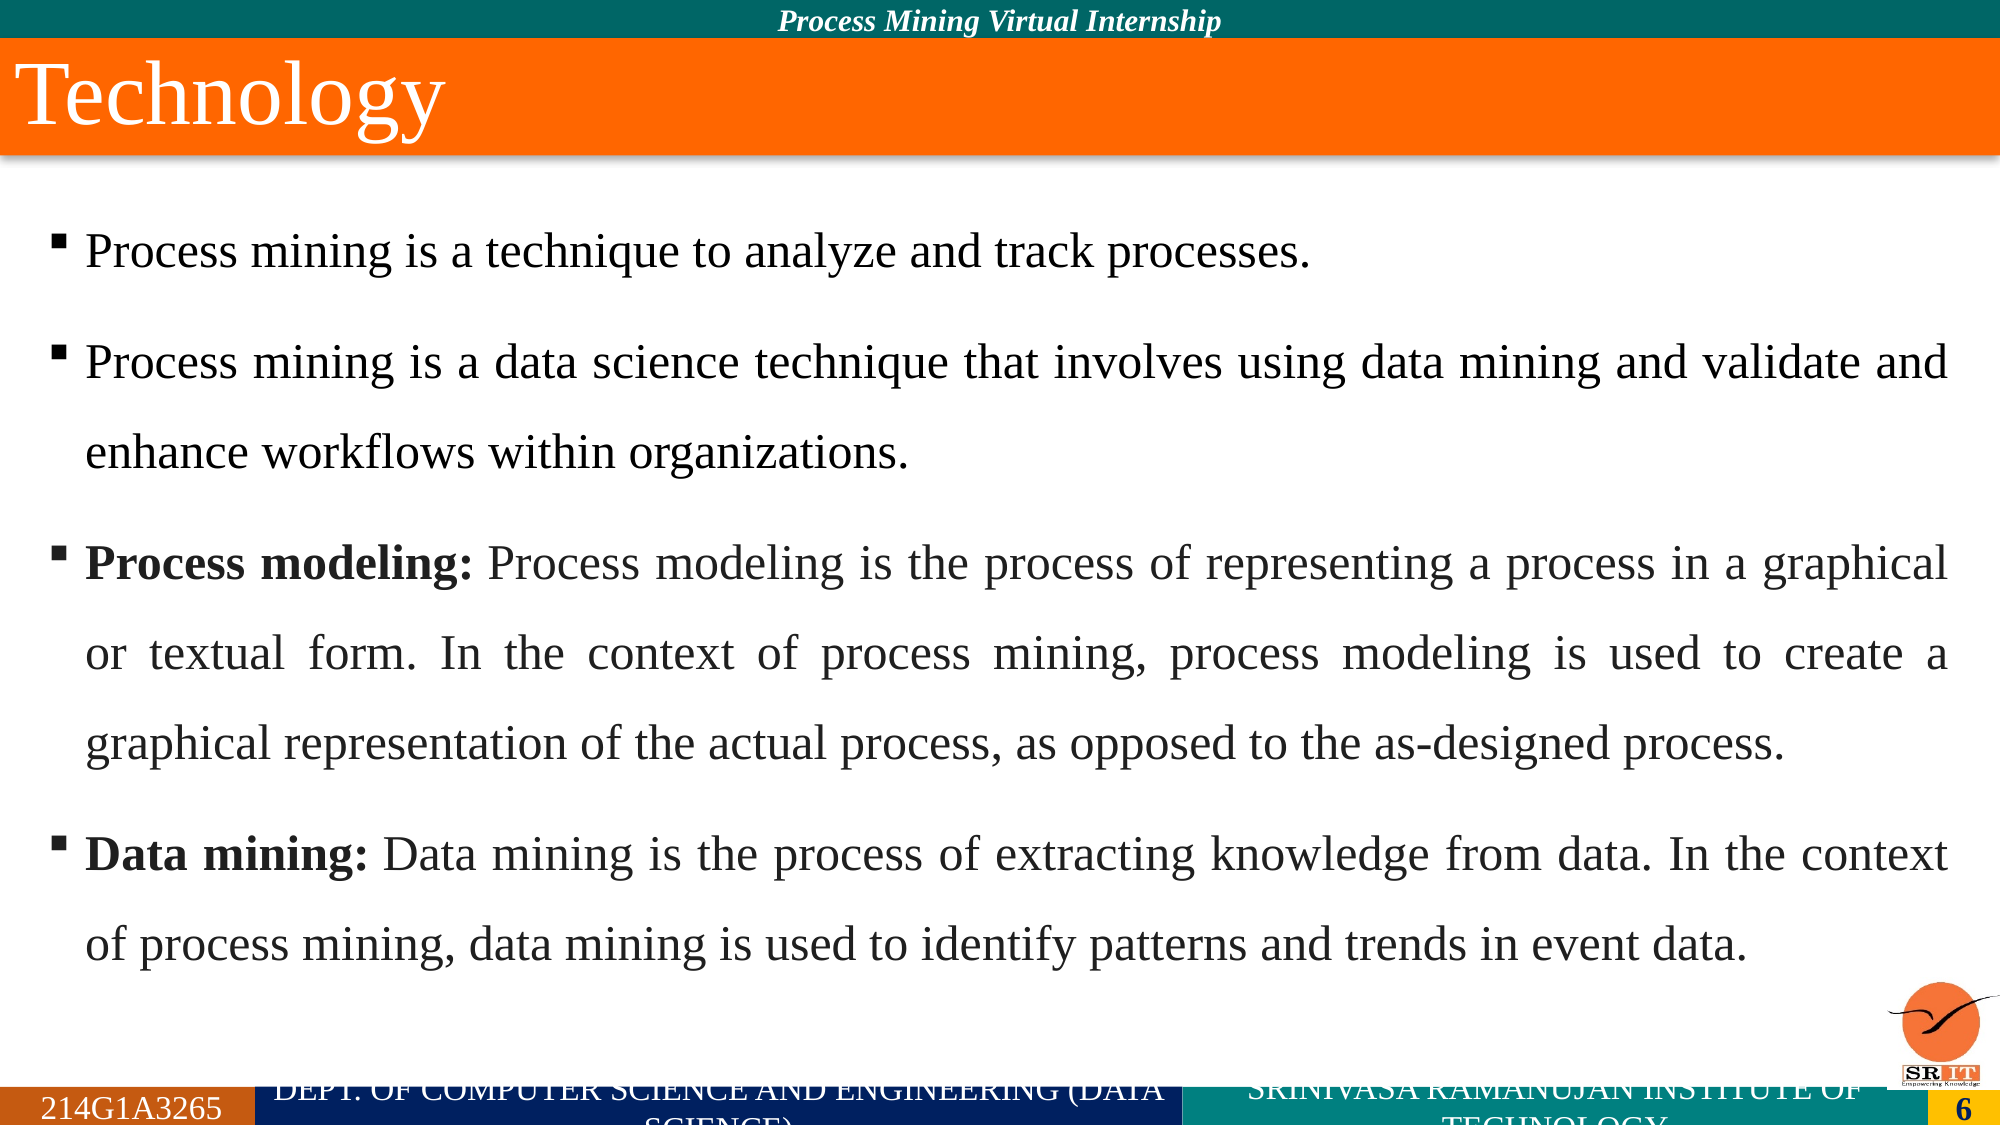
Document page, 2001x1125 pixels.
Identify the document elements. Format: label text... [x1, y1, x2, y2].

picture [1887, 977, 2000, 1090]
title Technology [0, 38, 2000, 156]
list Process mining is a technique to analyze and track processes. Process mining is a data science technique that involves using data mining and validate and enhance workflows within organizations. Process modeling: Process modeling is the process of representing a process in a graphical or textual form. In the context of process mining, process modeling is used to create a graphical representation of the actual process, as opposed to the as-designed process. Data mining: Data mining is the process of extracting knowledge from data. In the context of process mining, data mining is used to identify patterns and trends in event data. [32, 179, 1965, 1065]
